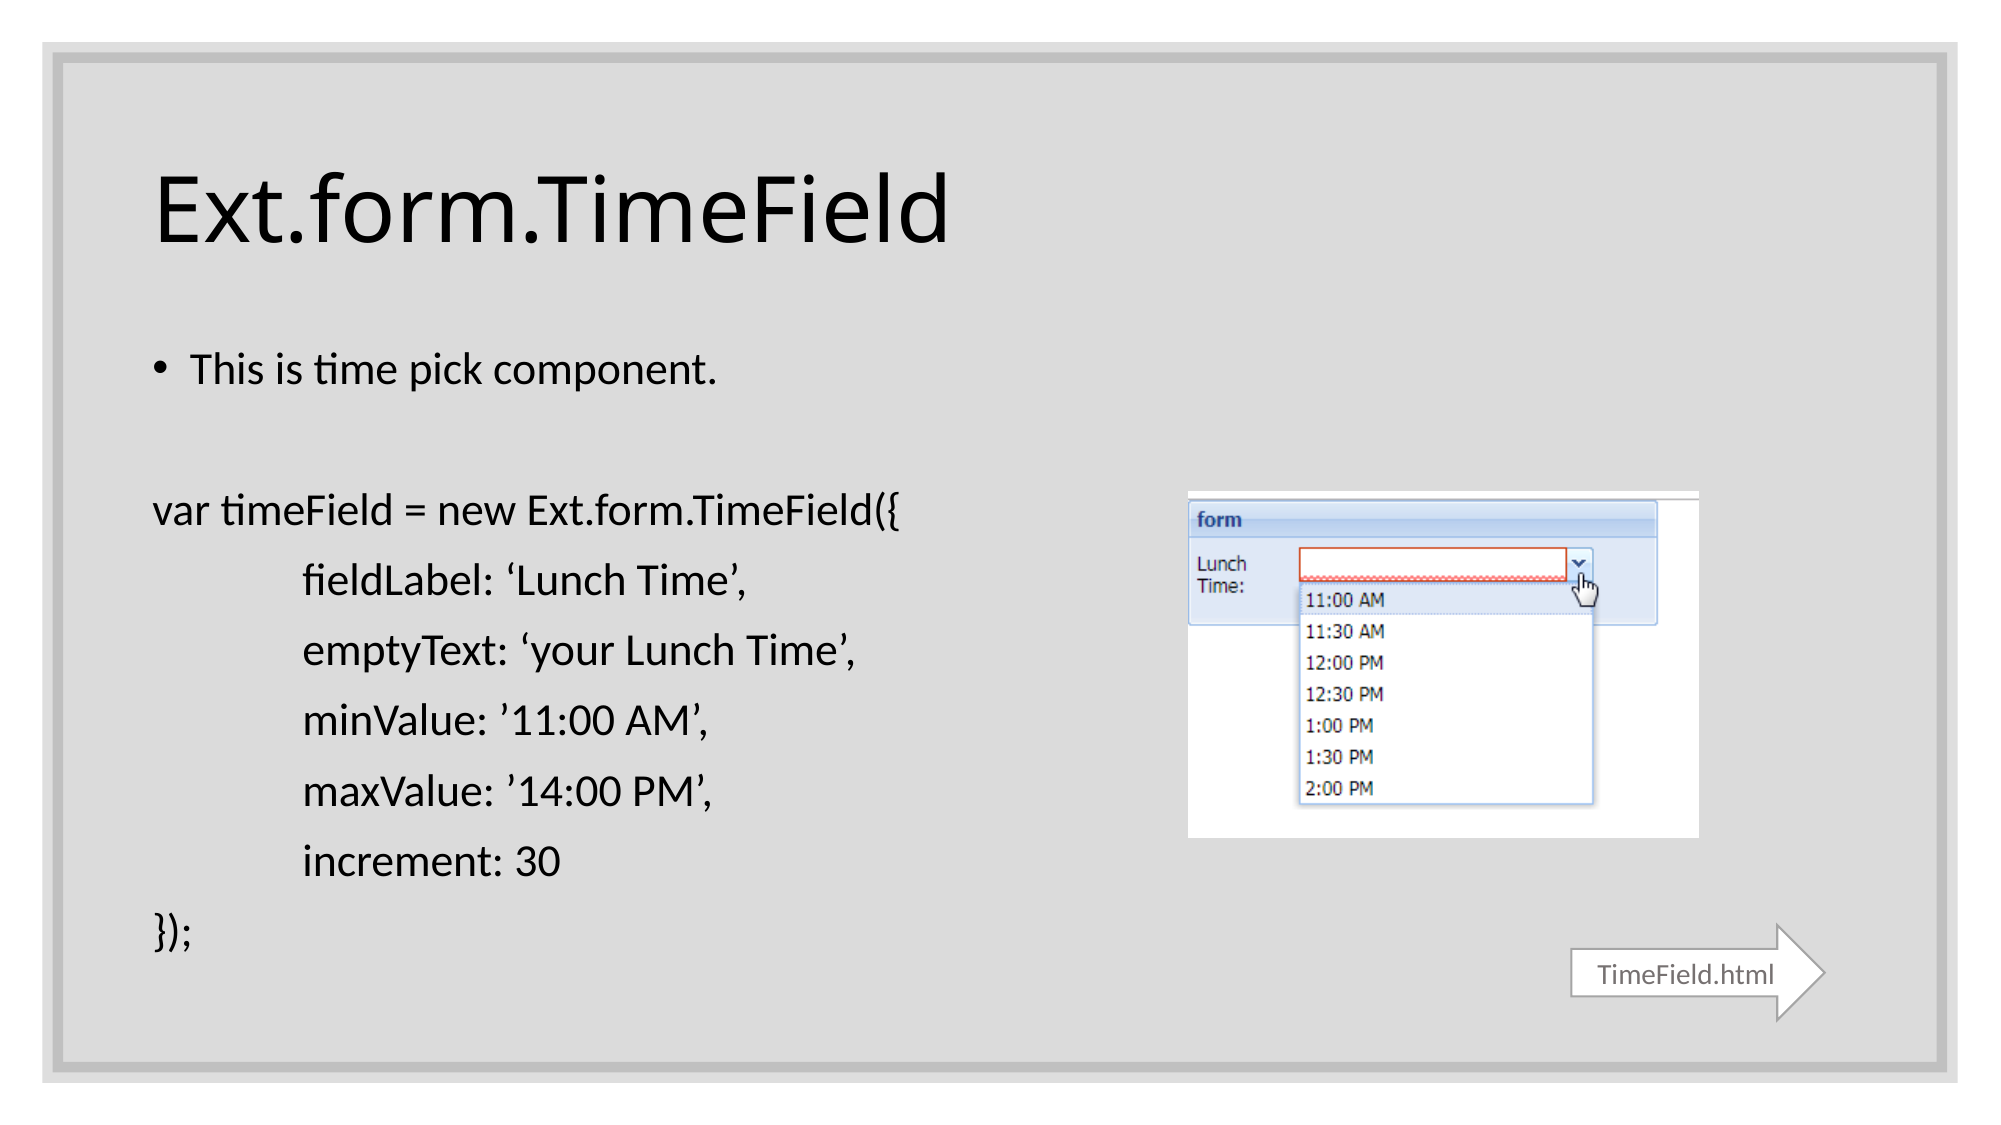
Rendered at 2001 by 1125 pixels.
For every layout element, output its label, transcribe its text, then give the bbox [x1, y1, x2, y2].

title Ext.form.TimeField [137, 103, 1863, 322]
text_box [52, 51, 1948, 1073]
picture [1188, 491, 1699, 838]
text_box TimeField.html [1570, 922, 1827, 1023]
list This is time pick component. var timeField = new Ext.form.TimeField({ fieldLabel: ‘Lunch Time’, emptyText: ‘your Lunch Time’, minValue: ’11:00 AM’, maxValue: ’14:00 PM’, increment: 30 }); [137, 337, 1863, 973]
